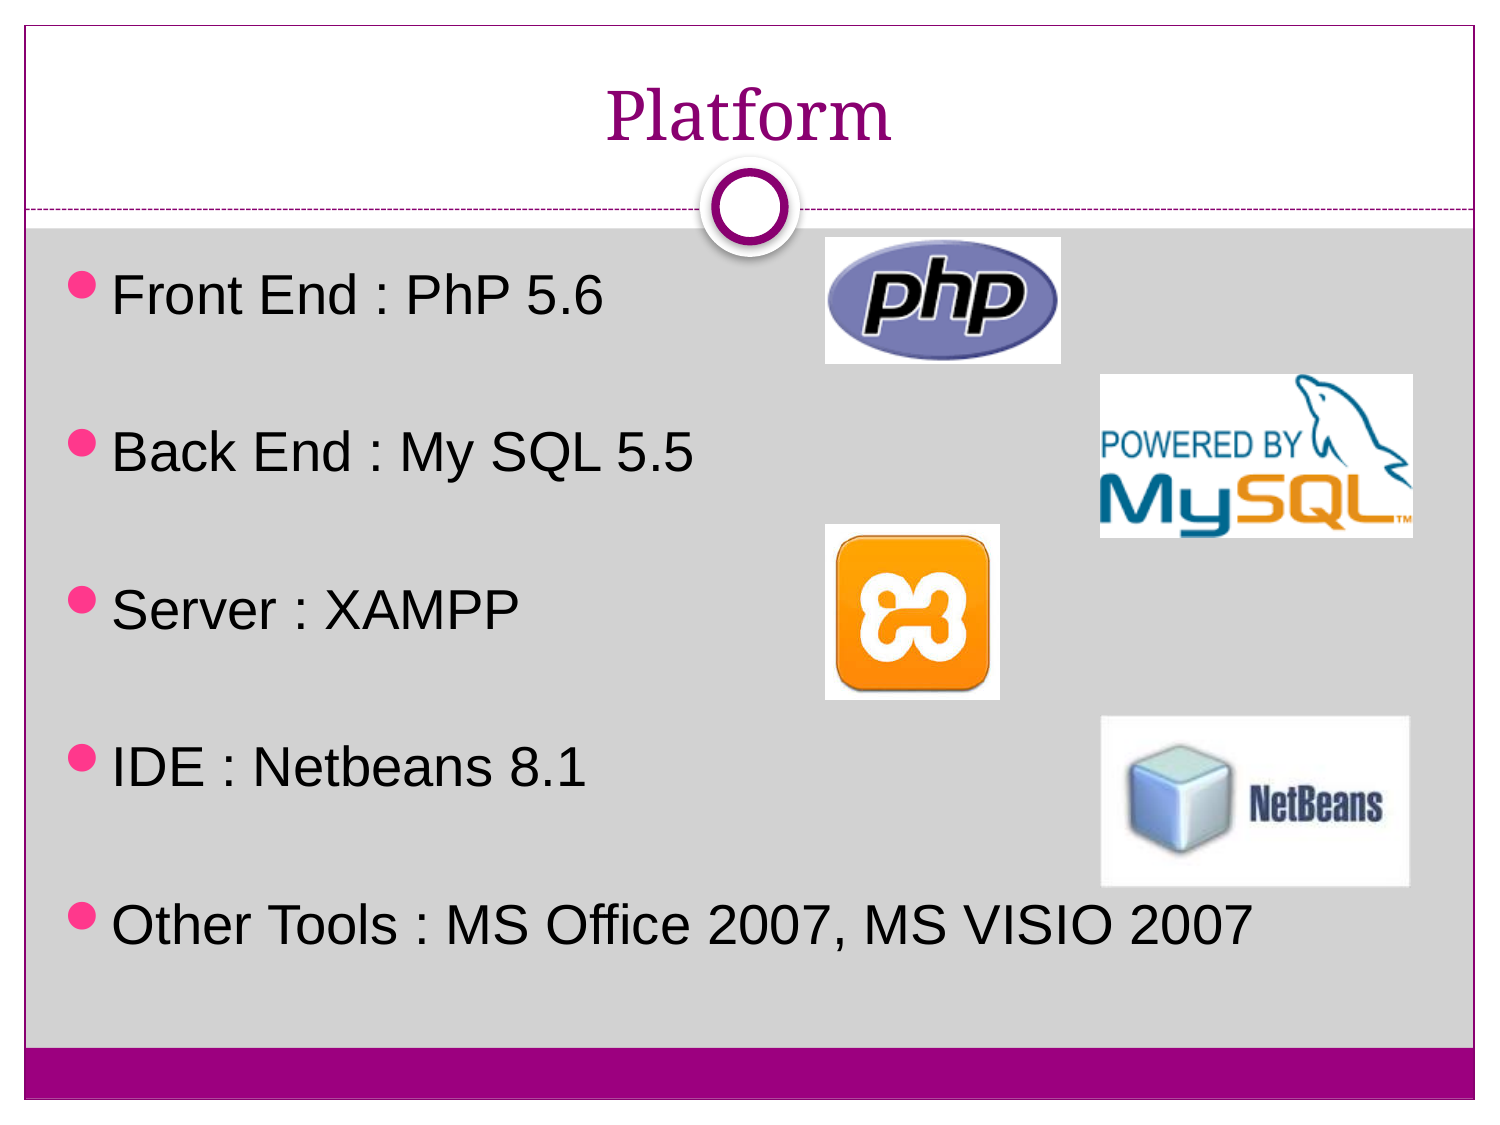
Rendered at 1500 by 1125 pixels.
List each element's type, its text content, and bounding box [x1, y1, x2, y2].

picture [1099, 715, 1412, 888]
title Platform [49, 37, 1450, 162]
picture [824, 237, 1062, 365]
list Front End : PhP 5.6 Back End : My SQL 5.5 Server : XAMPP IDE : Netbeans 8.1 Other Tools : MS Office 2007, MS VISIO 2007 [49, 250, 1445, 1001]
picture [824, 524, 1001, 701]
picture [1099, 374, 1413, 538]
